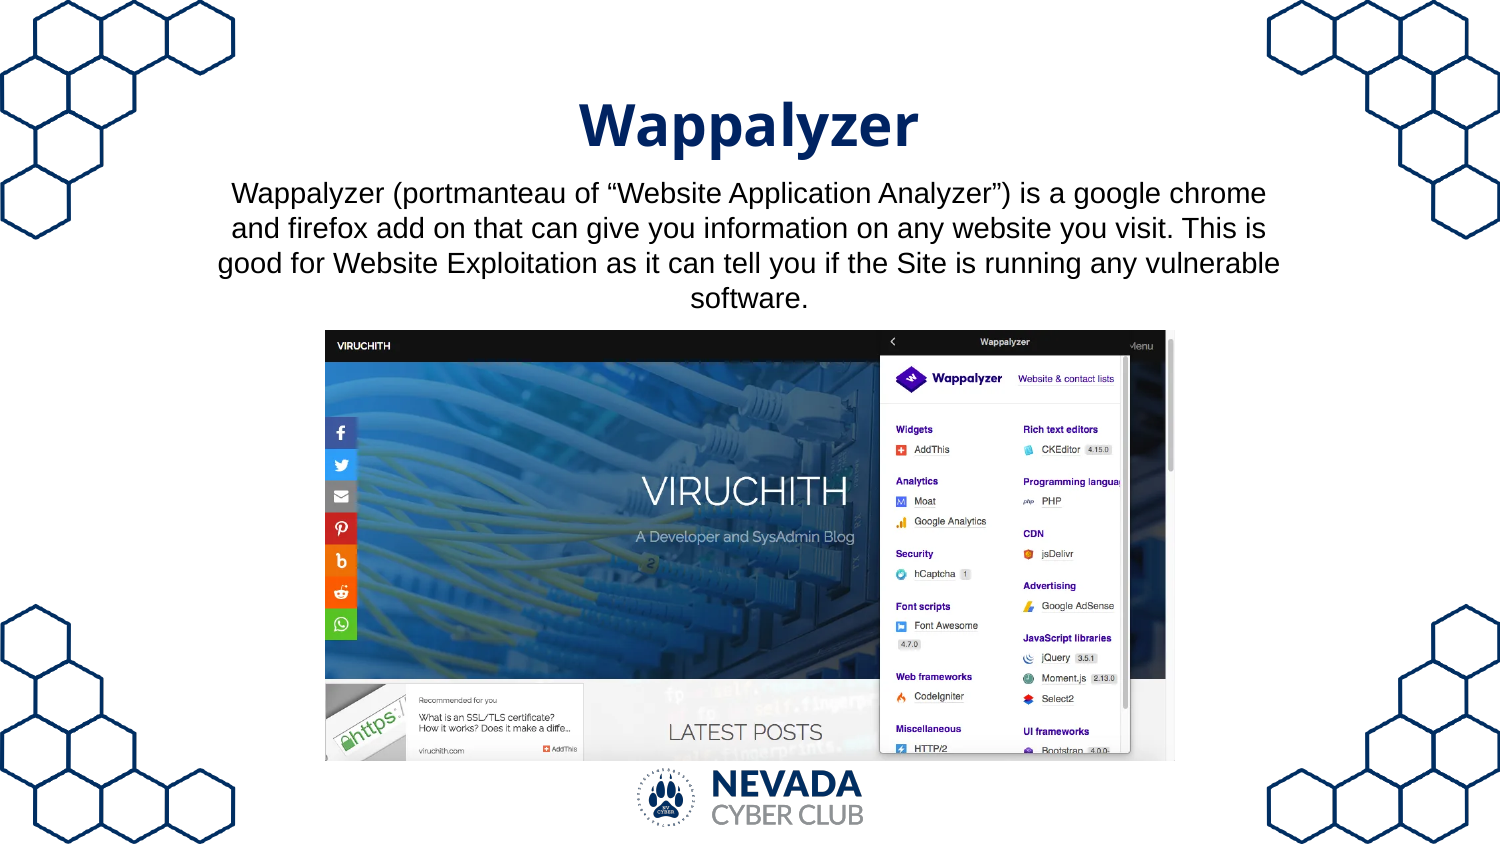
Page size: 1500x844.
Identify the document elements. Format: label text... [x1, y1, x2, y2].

picture [0, 0, 1500, 844]
text_box Wappalyzer (portmanteau of “Website Application Analyzer”) is a google chrome and firefox add on that can give you information on any website you visit. This is good for Website Exploitation as it can tell you if the Site is running any vulnerable software. [188, 159, 1312, 329]
title Wappalyzer [134, 72, 1366, 167]
